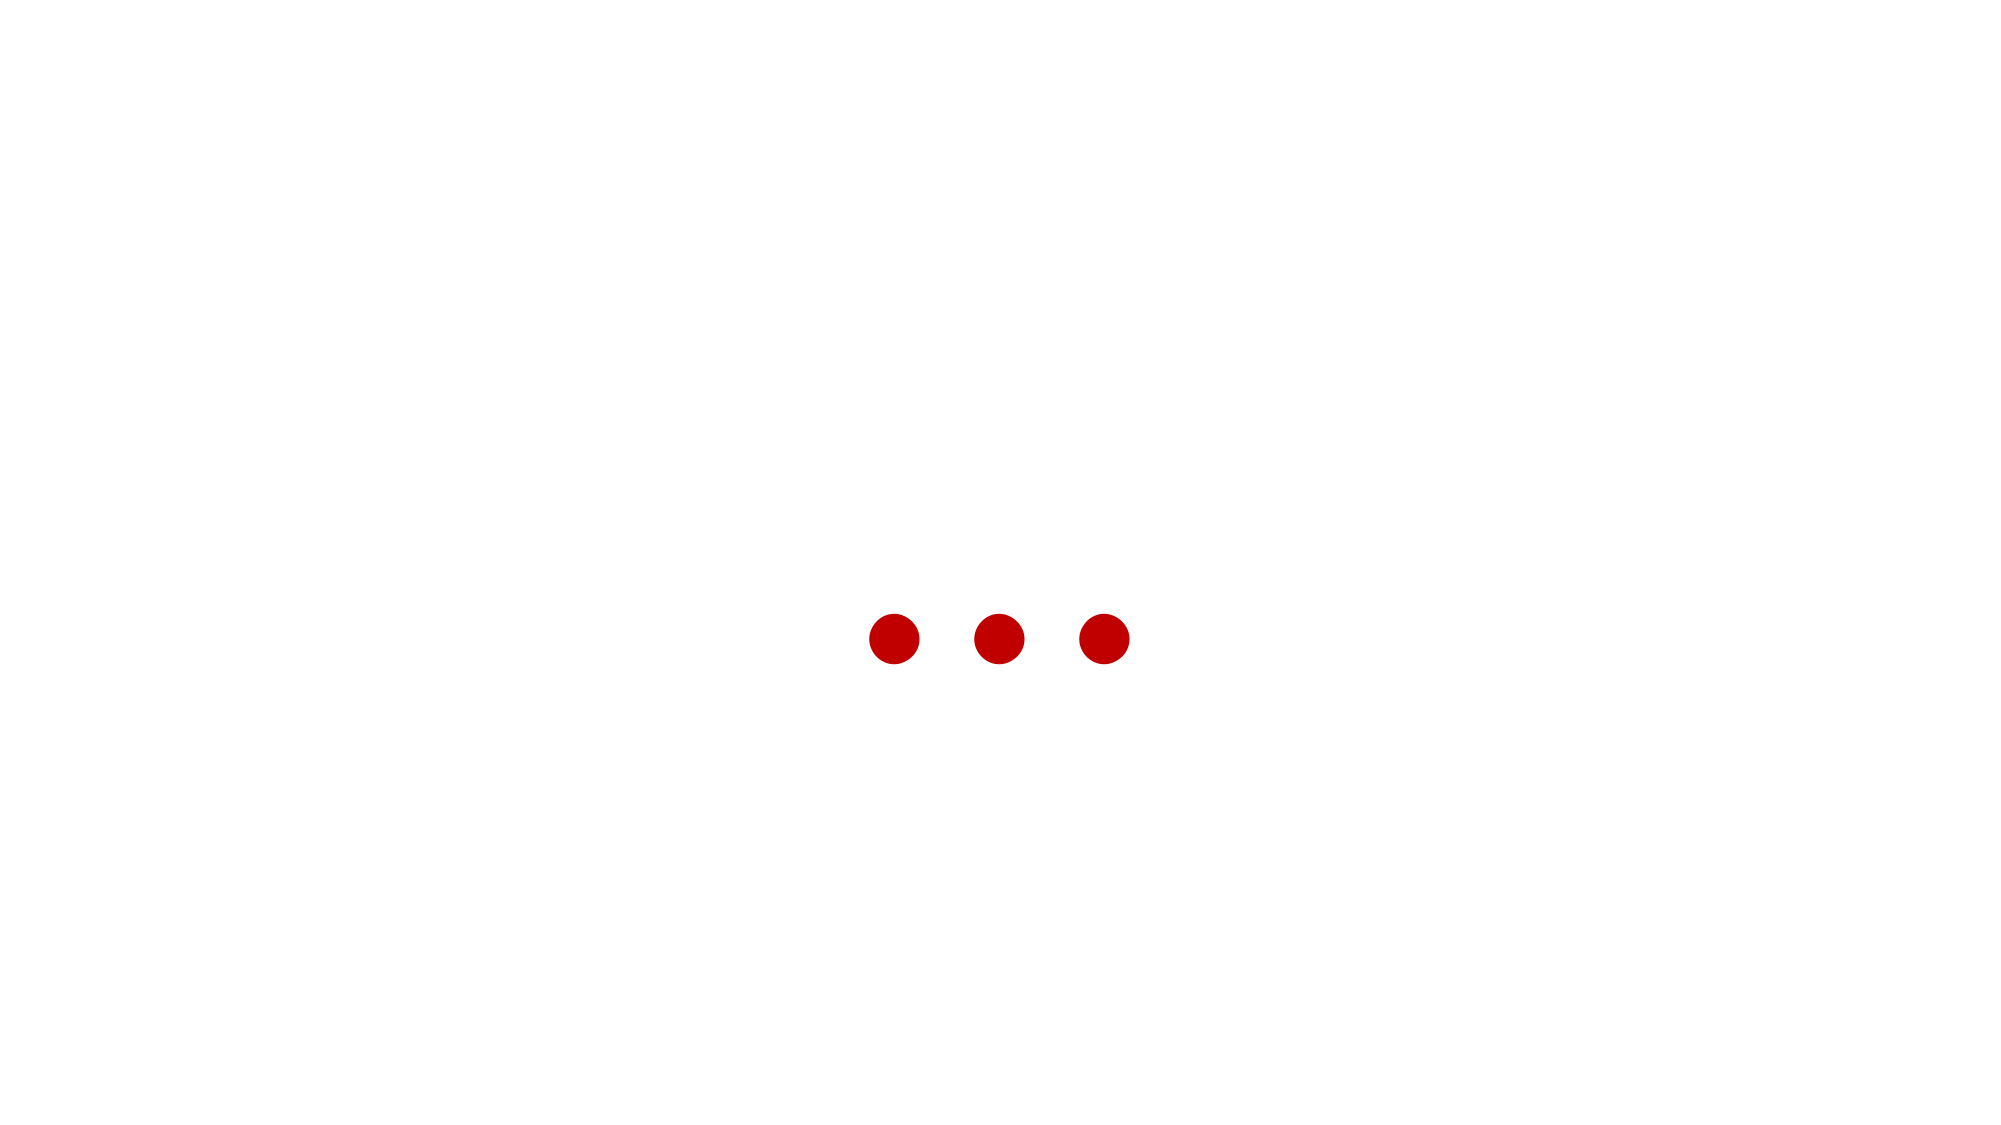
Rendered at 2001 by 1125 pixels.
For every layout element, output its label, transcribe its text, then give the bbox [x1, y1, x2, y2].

text_box ... [706, 237, 1294, 752]
